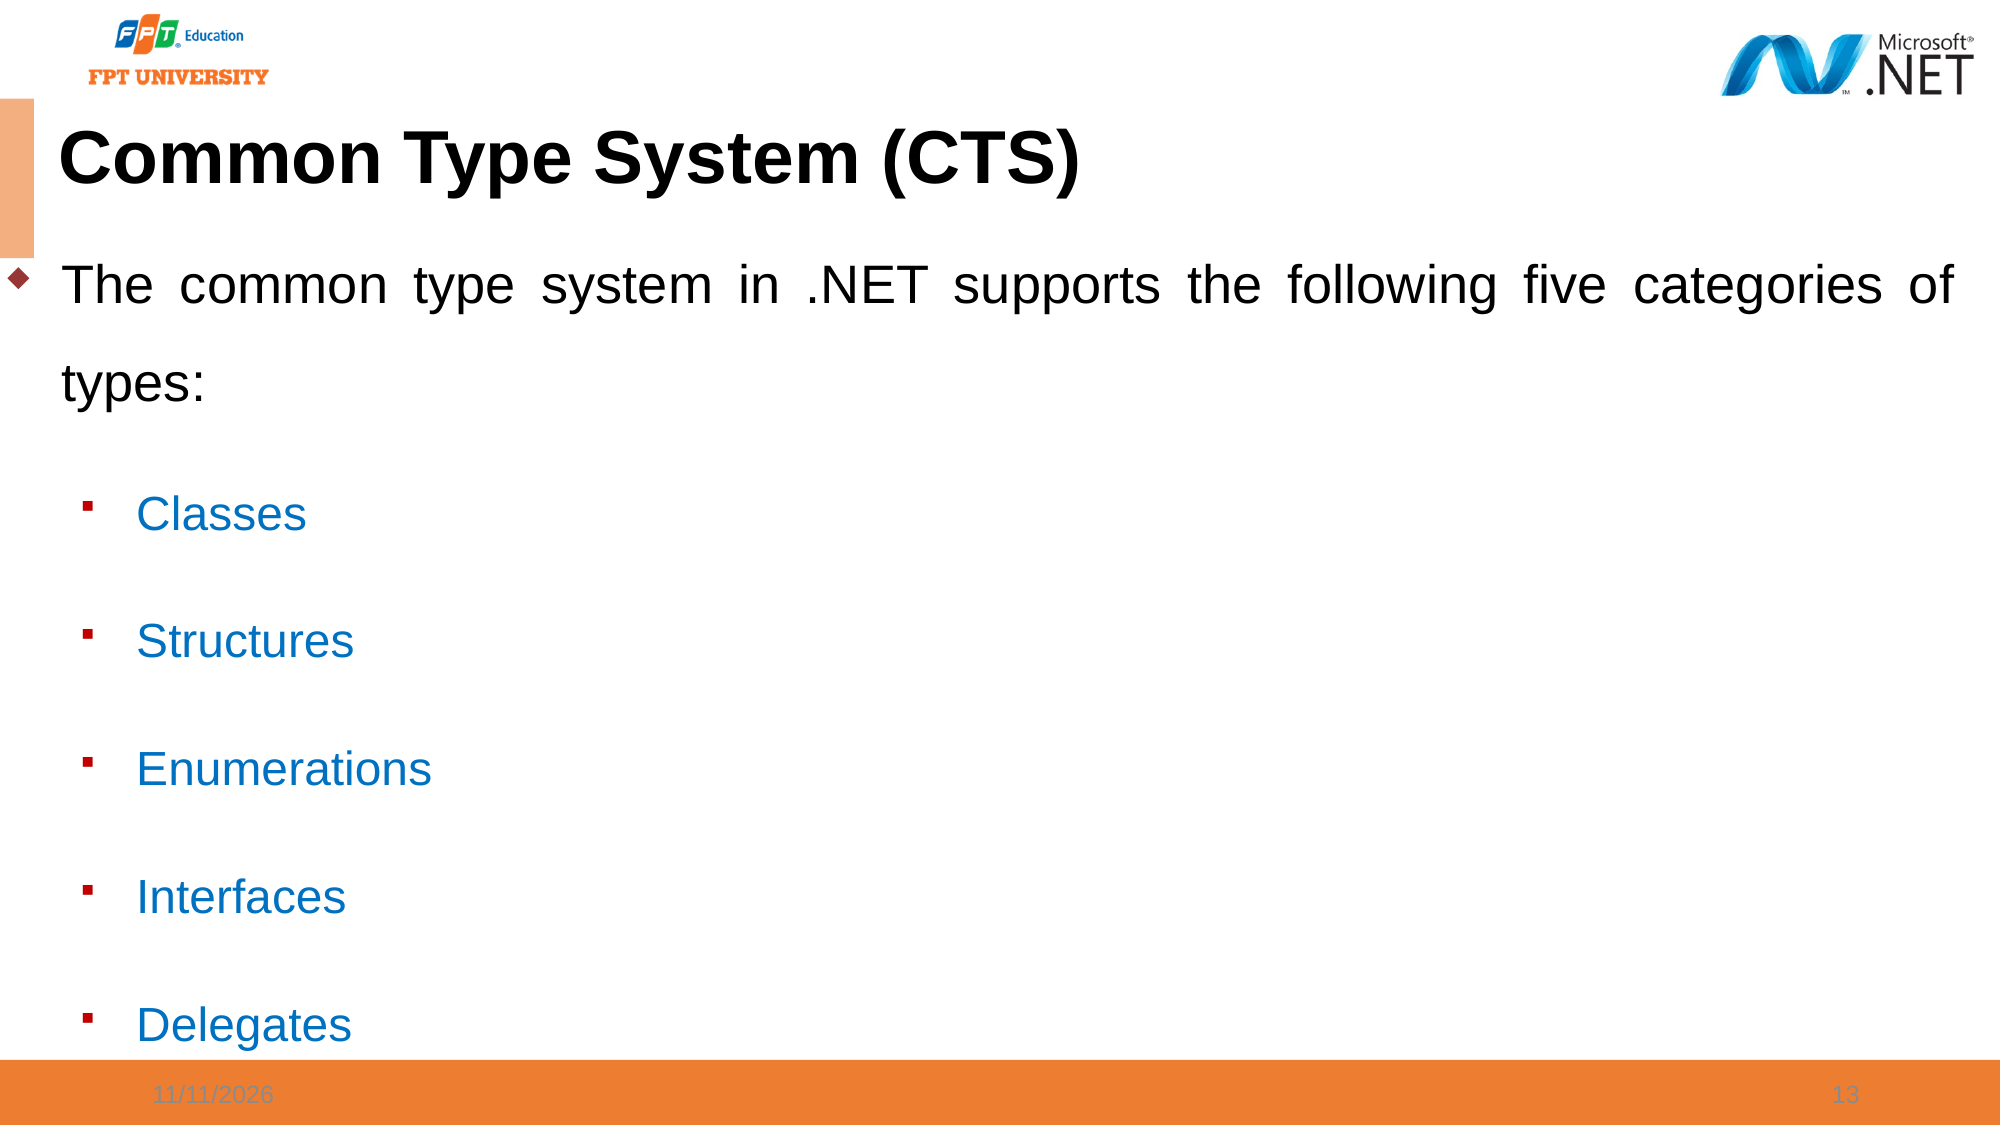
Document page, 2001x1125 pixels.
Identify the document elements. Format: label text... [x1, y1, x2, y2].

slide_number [137, 1063, 588, 1123]
text_box The common type system in .NET supports the following five categories of types: Classes Structures Enumerations Interfaces Delegates [0, 209, 1975, 1059]
title Common Type System (CTS) [43, 115, 1167, 209]
slide_number 13 [1424, 1063, 1875, 1123]
picture [81, 0, 276, 95]
picture [1685, 0, 2001, 129]
